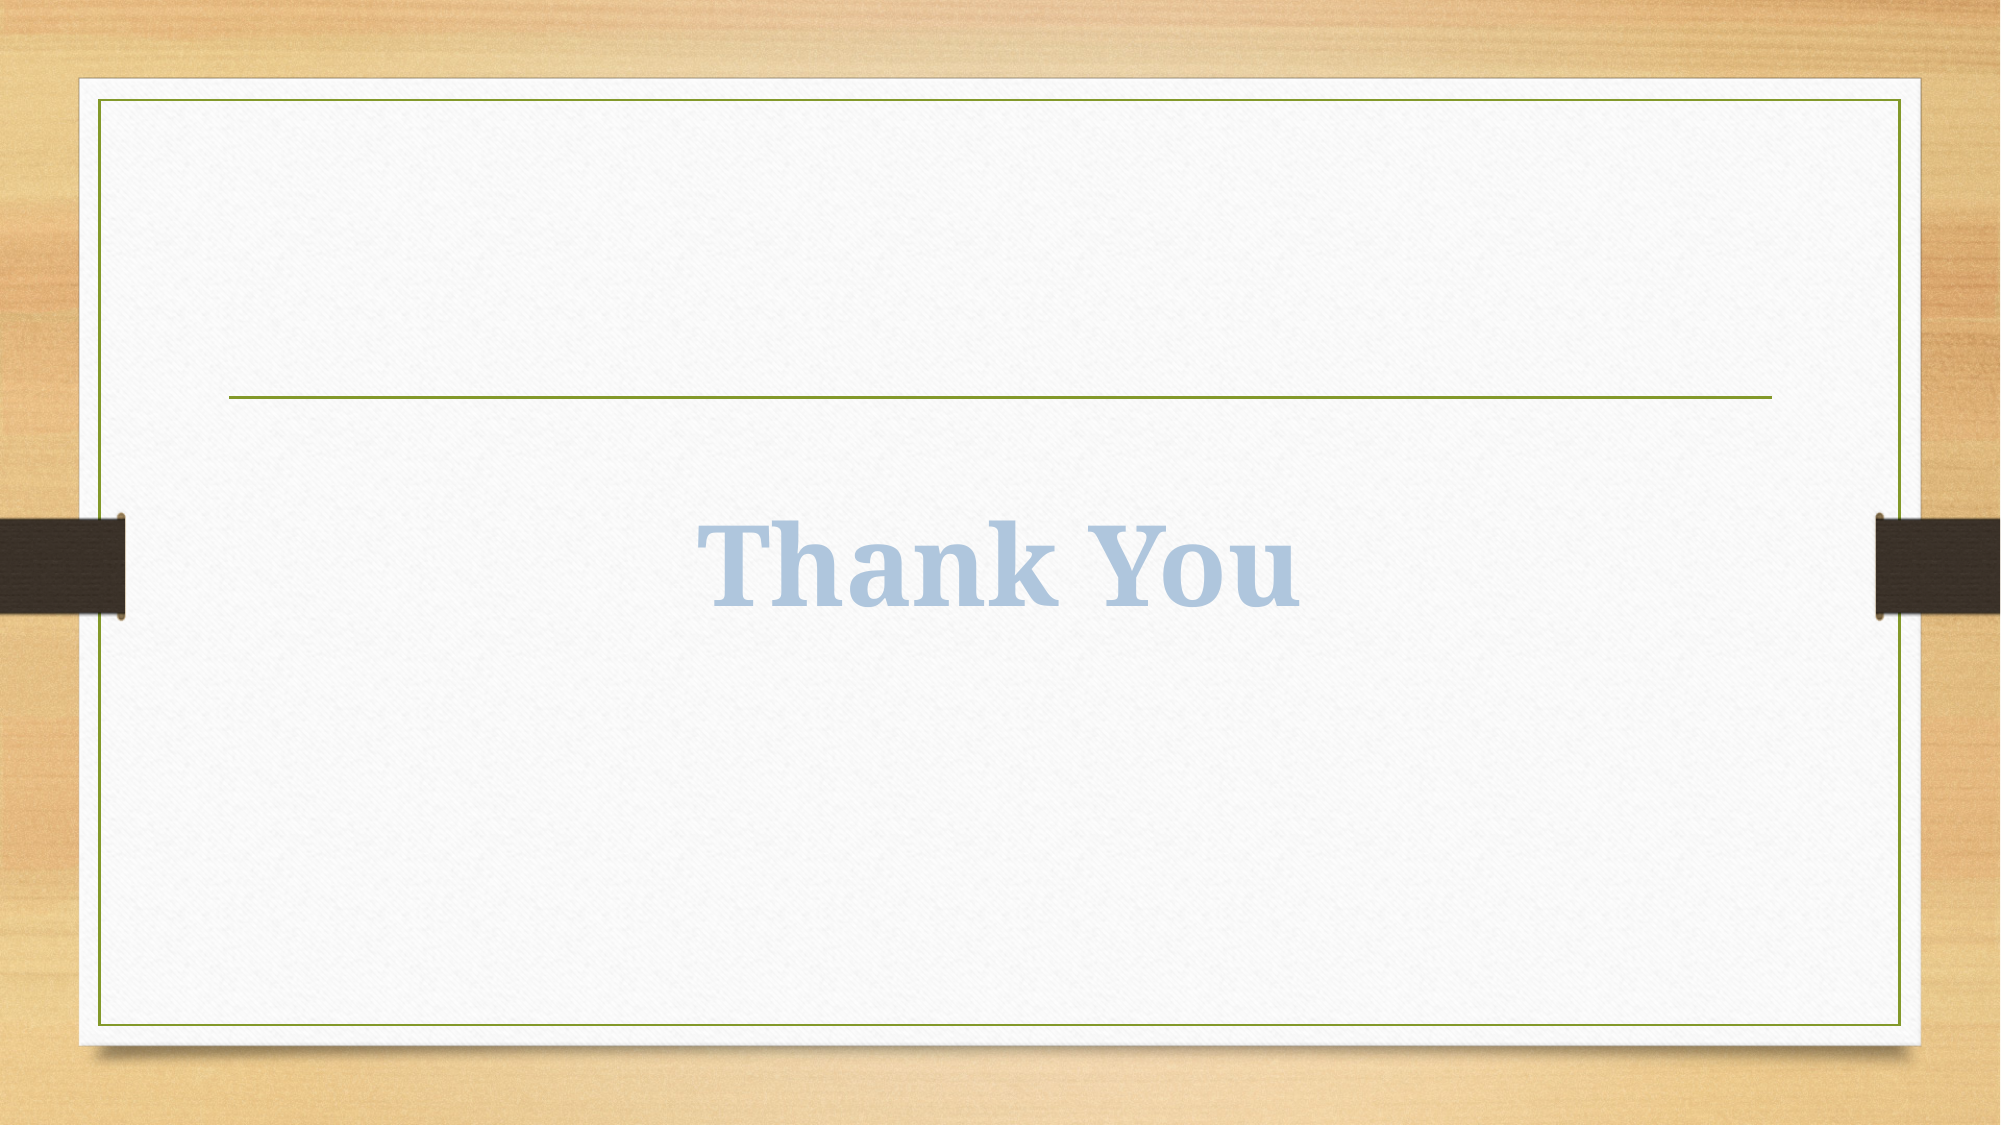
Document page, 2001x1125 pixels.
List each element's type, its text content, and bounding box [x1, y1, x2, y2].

picture [0, 0, 2001, 1125]
text_box Thank You [682, 486, 1318, 637]
